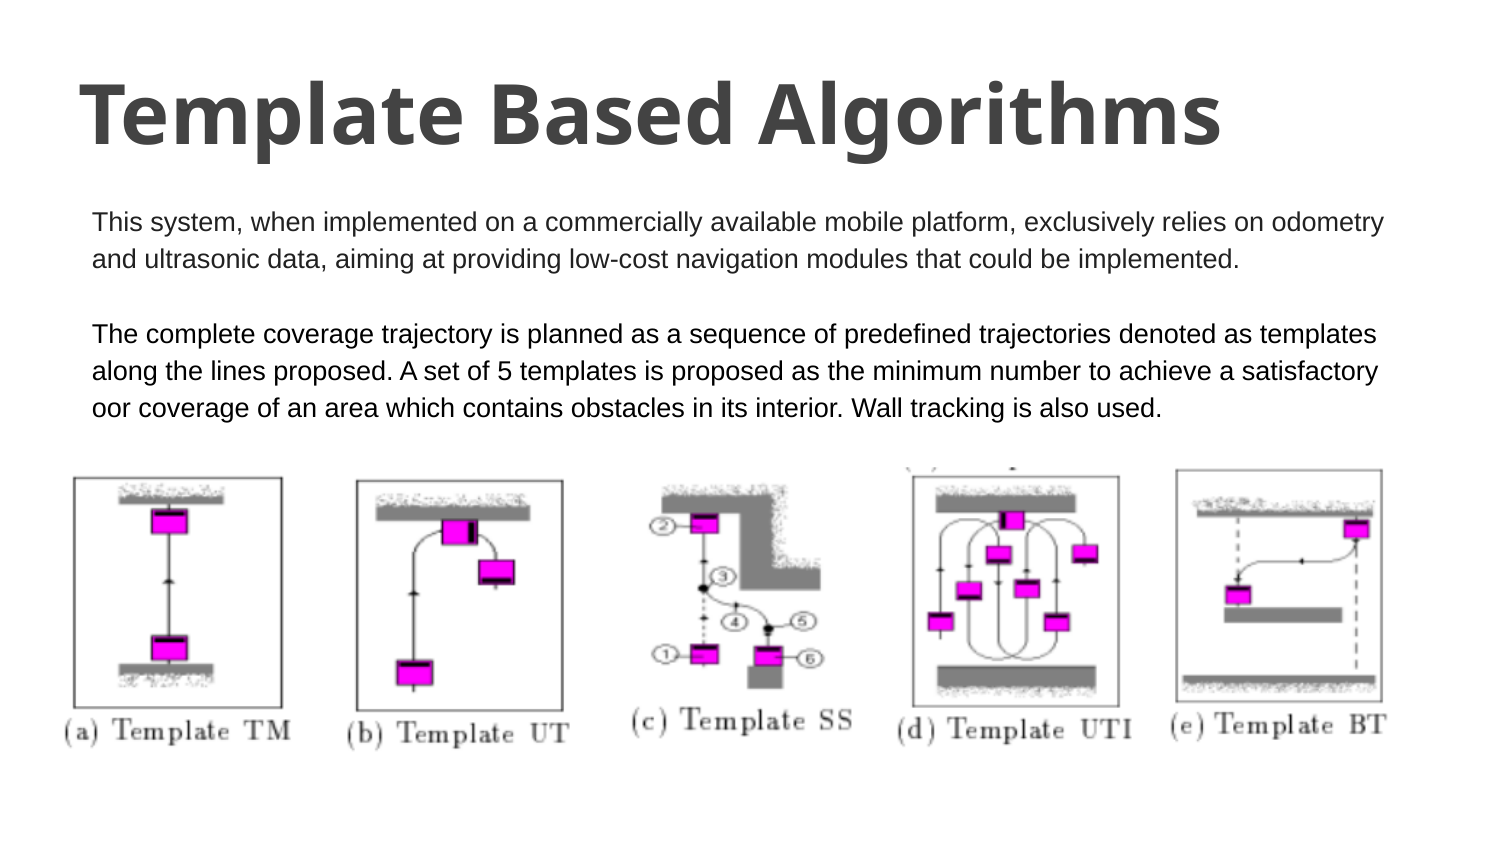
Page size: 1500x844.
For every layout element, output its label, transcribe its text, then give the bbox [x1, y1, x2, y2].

subtitle This system, when implemented on a commercially available mobile platform, exclusively relies on odometry and ultrasonic data, aiming at providing low-cost navigation modules that could be implemented. The complete coverage trajectory is planned as a sequence of predefined trajectories denoted as templates along the lines proposed. A set of 5 templates is proposed as the minimum number to achieve a satisfactory oor coverage of an area which contains obstacles in its interior. Wall tracking is also used. [76, 184, 1402, 415]
picture [63, 465, 1402, 757]
title Template Based Algorithms [63, 49, 1431, 173]
